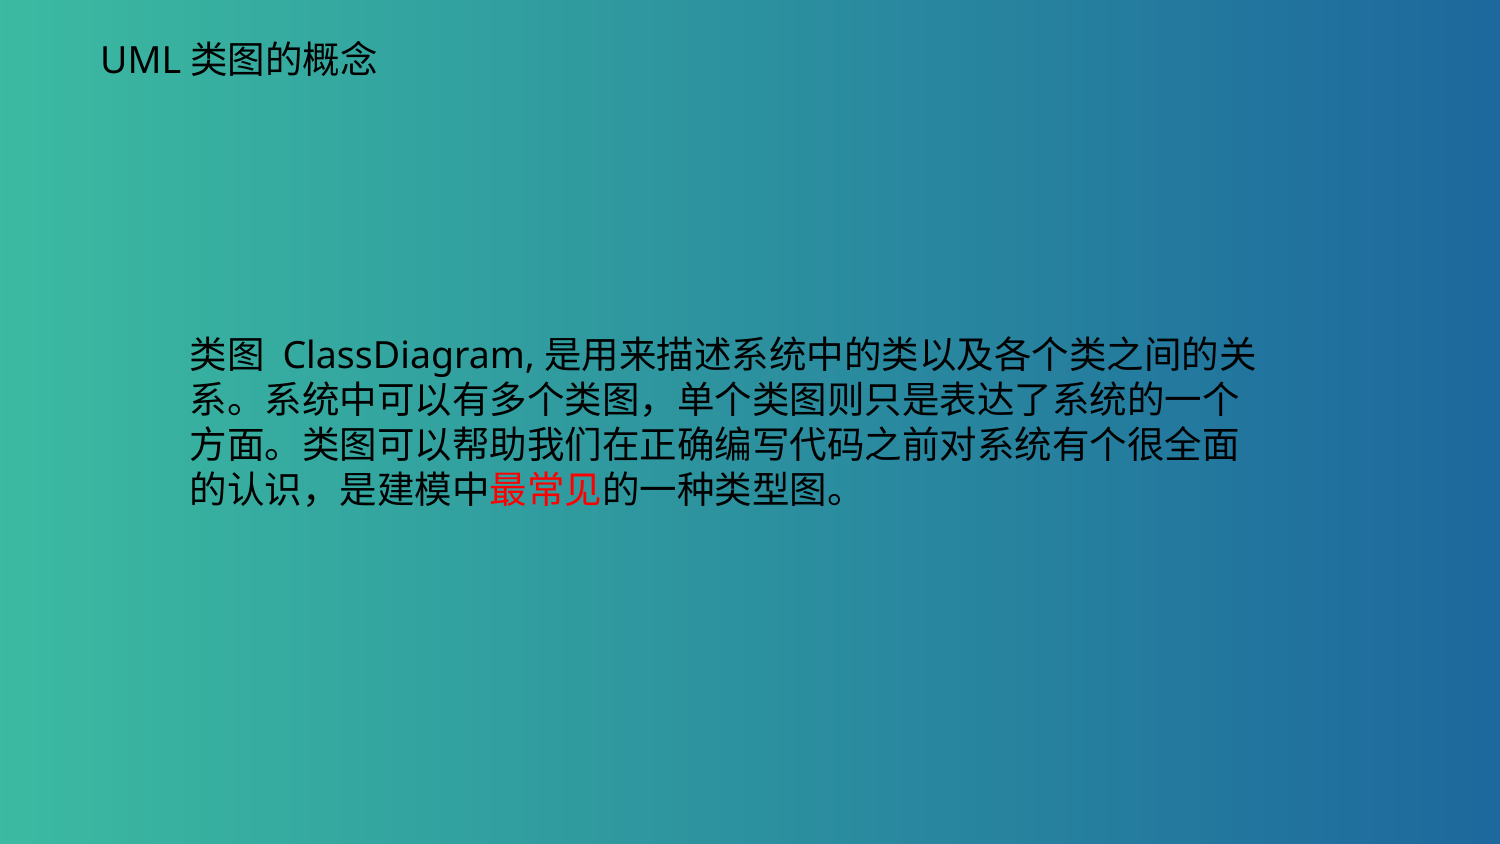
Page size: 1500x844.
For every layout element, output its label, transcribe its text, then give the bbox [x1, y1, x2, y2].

text_box UML类图的概念 [85, 29, 479, 89]
picture [0, 0, 1500, 844]
text_box 类图 ClassDiagram,是用来描述系统中的类以及各个类之间的关系。系统中可以有多个类图，单个类图则只是表达了系统的一个方面。类图可以帮助我们在正确编写代码之前对系统有个很全面的认识，是建模中最常见的一种类型图。 [175, 323, 1281, 519]
